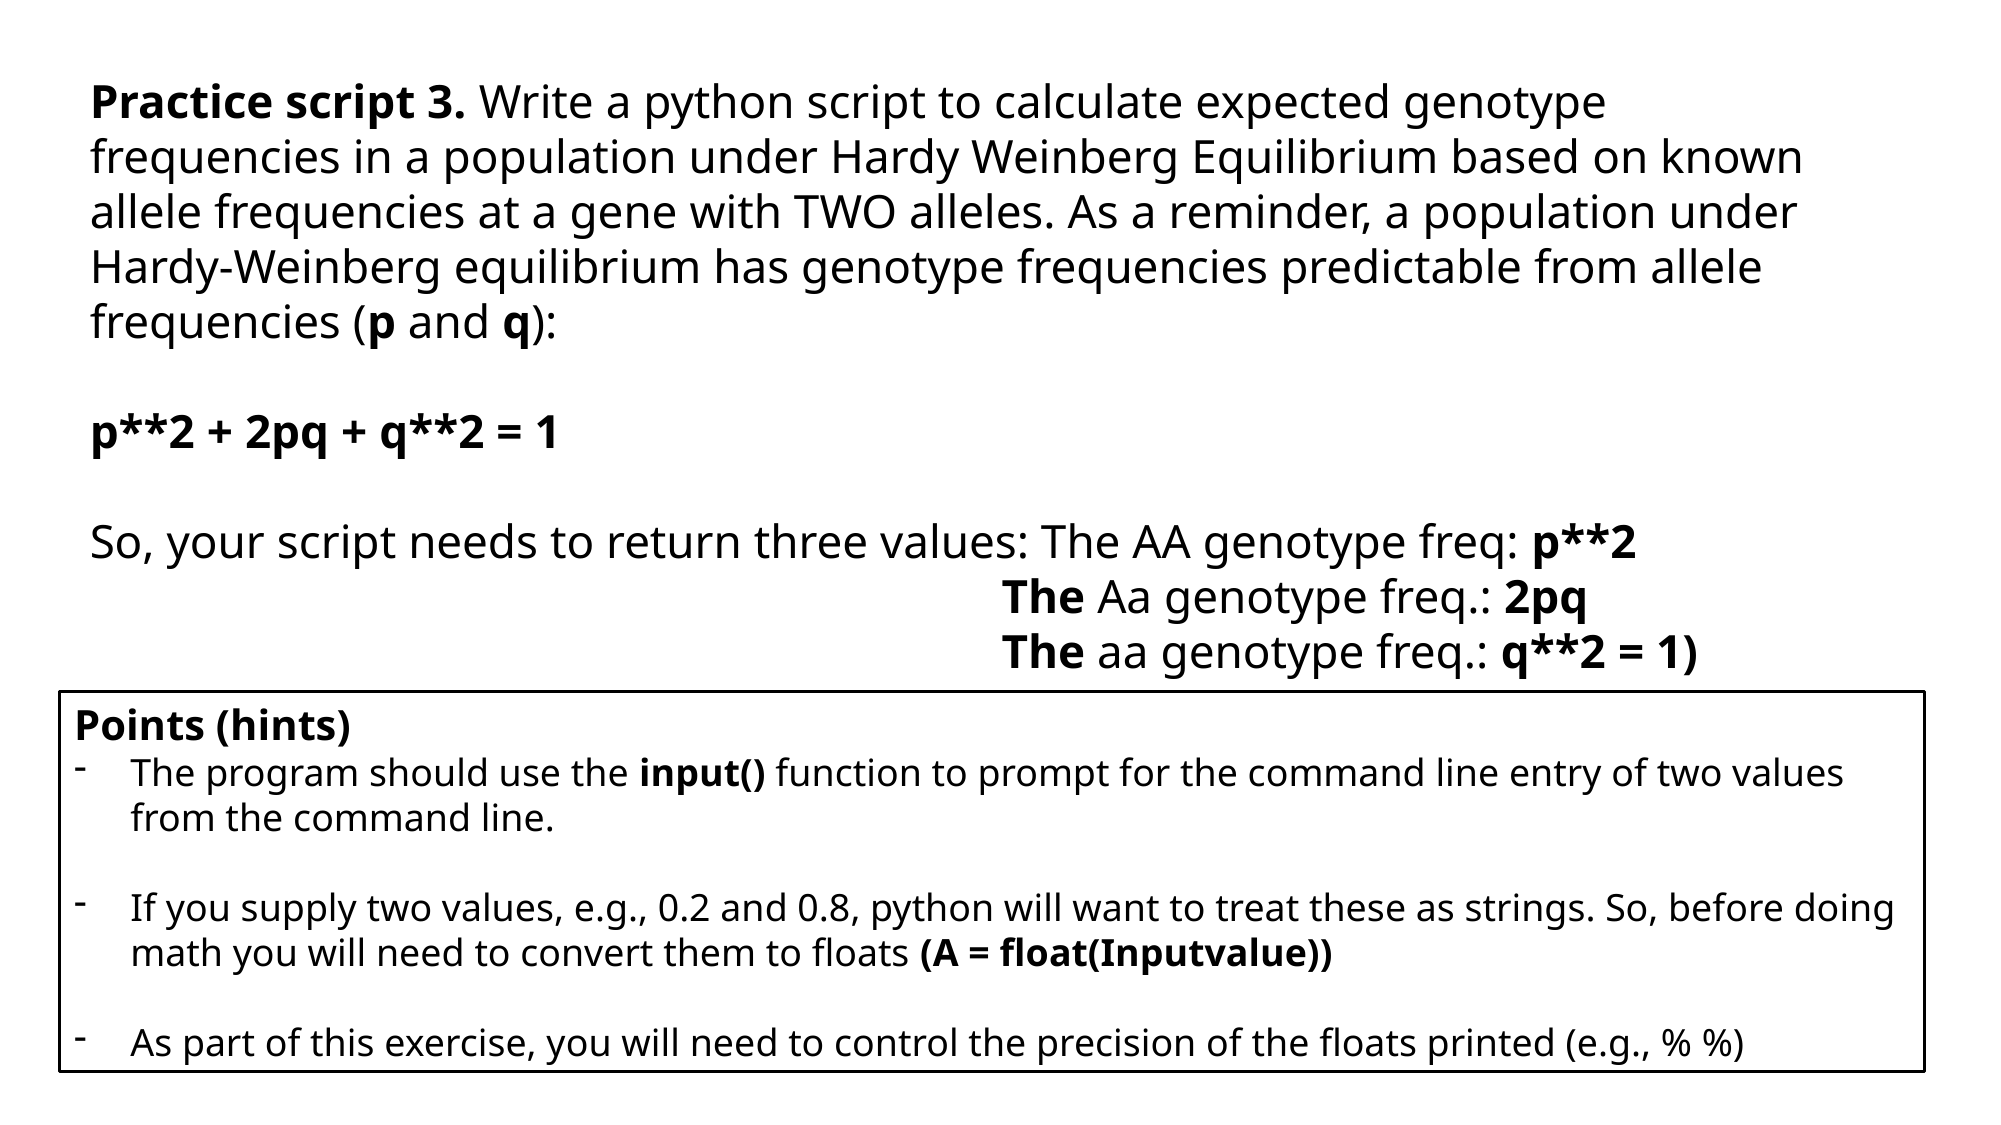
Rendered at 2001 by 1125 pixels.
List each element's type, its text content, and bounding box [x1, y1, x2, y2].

text_box Points (hints) The program should use the input() function to prompt for the command line entry of two values from the command line. If you supply two values, e.g., 0.2 and 0.8, python will want to treat these as strings. So, before doing math you will need to convert them to floats (A = float(Inputvalue)) As part of this exercise, you will need to control the precision of the floats printed (e.g., % %) [59, 691, 1925, 1072]
text_box Practice script 3. Write a python script to calculate expected genotype frequencies in a population under Hardy Weinberg Equilibrium based on known allele frequencies at a gene with TWO alleles. As a reminder, a population under Hardy-Weinberg equilibrium has genotype frequencies predictable from allele frequencies (p and q): p**2 + 2pq + q**2 = 1 So, your script needs to return three values: The AA genotype freq: p**2 The Aa genotype freq.: 2pq The aa genotype freq.: q**2 = 1) [75, 65, 1855, 685]
